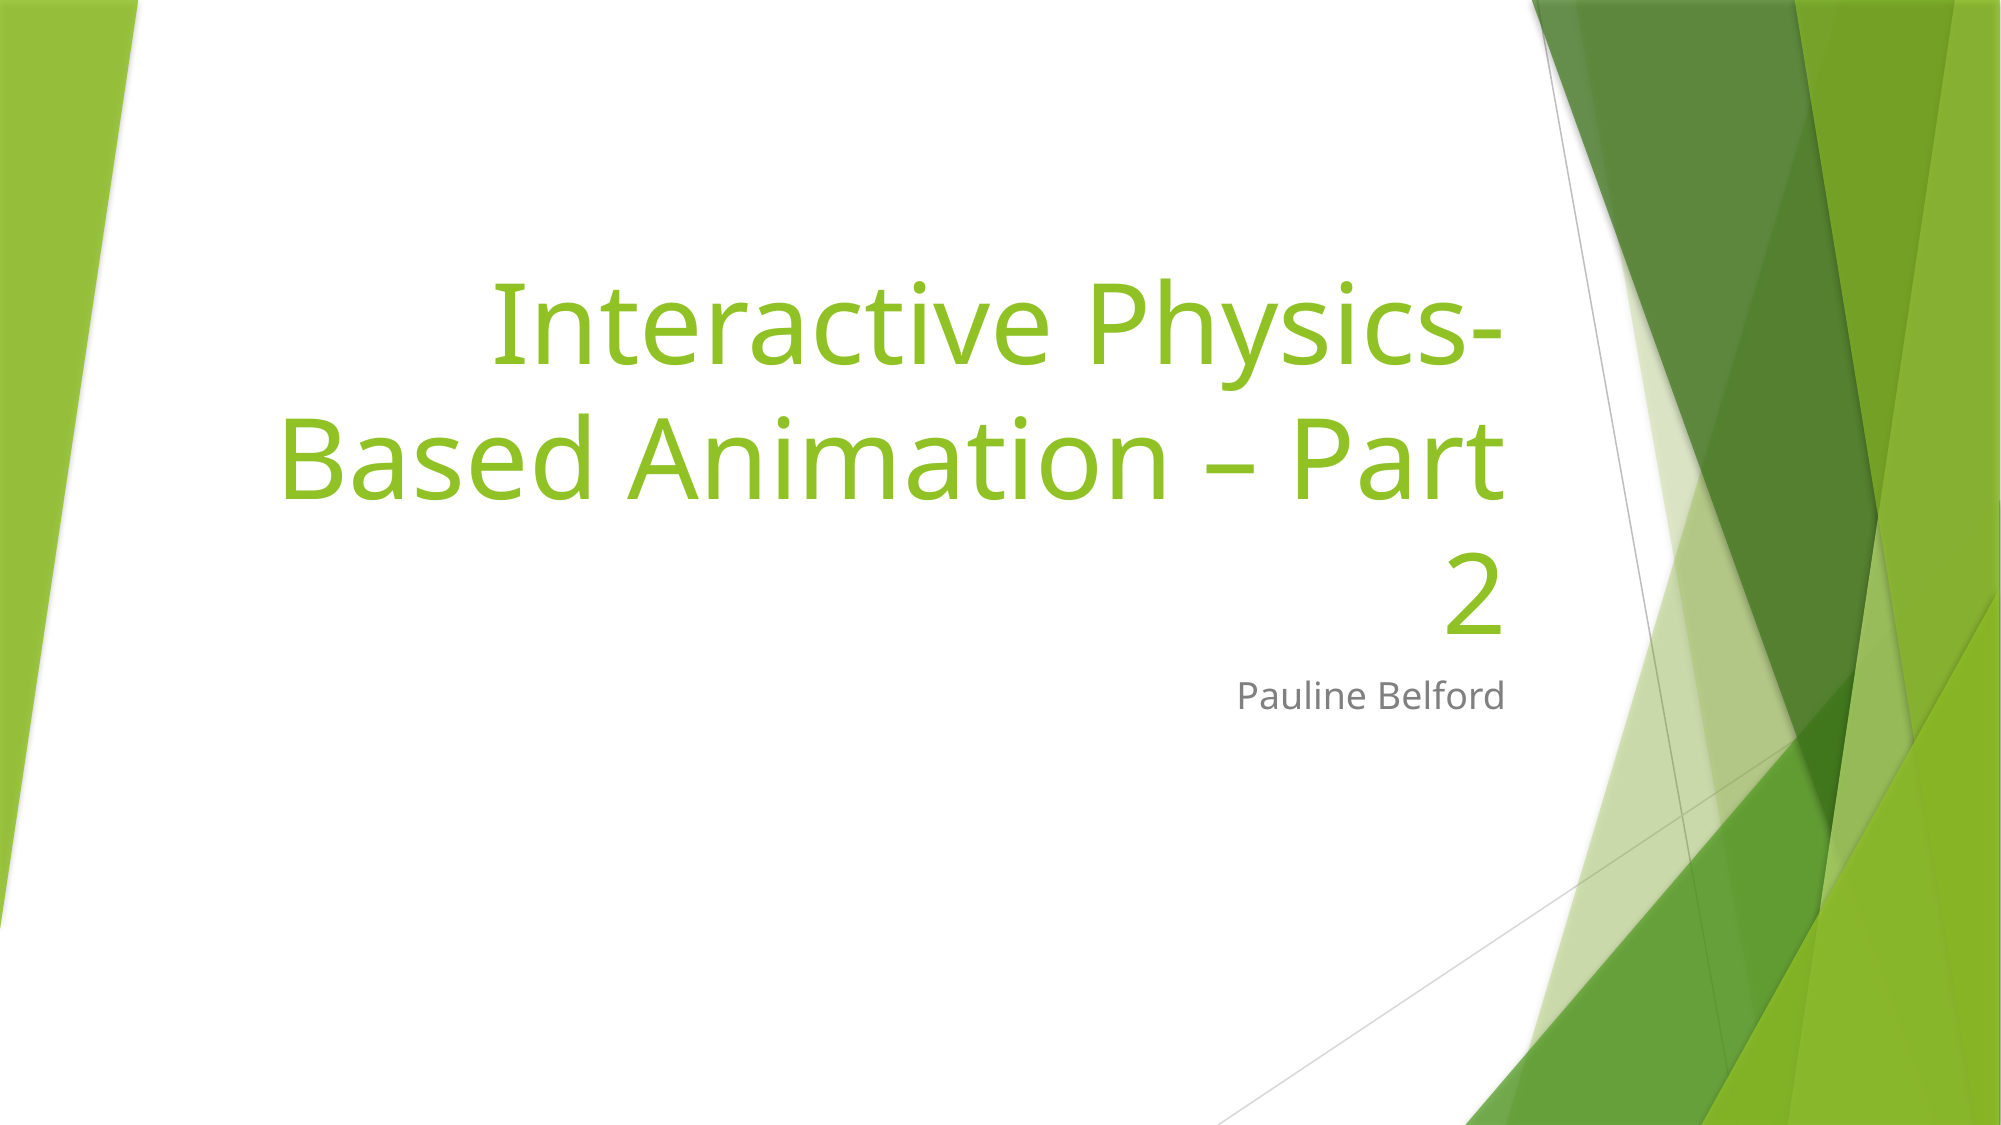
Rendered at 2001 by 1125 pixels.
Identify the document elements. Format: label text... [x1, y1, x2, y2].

title Interactive Physics-Based Animation – Part 2 [247, 394, 1522, 664]
subtitle Pauline Belford [247, 664, 1522, 845]
